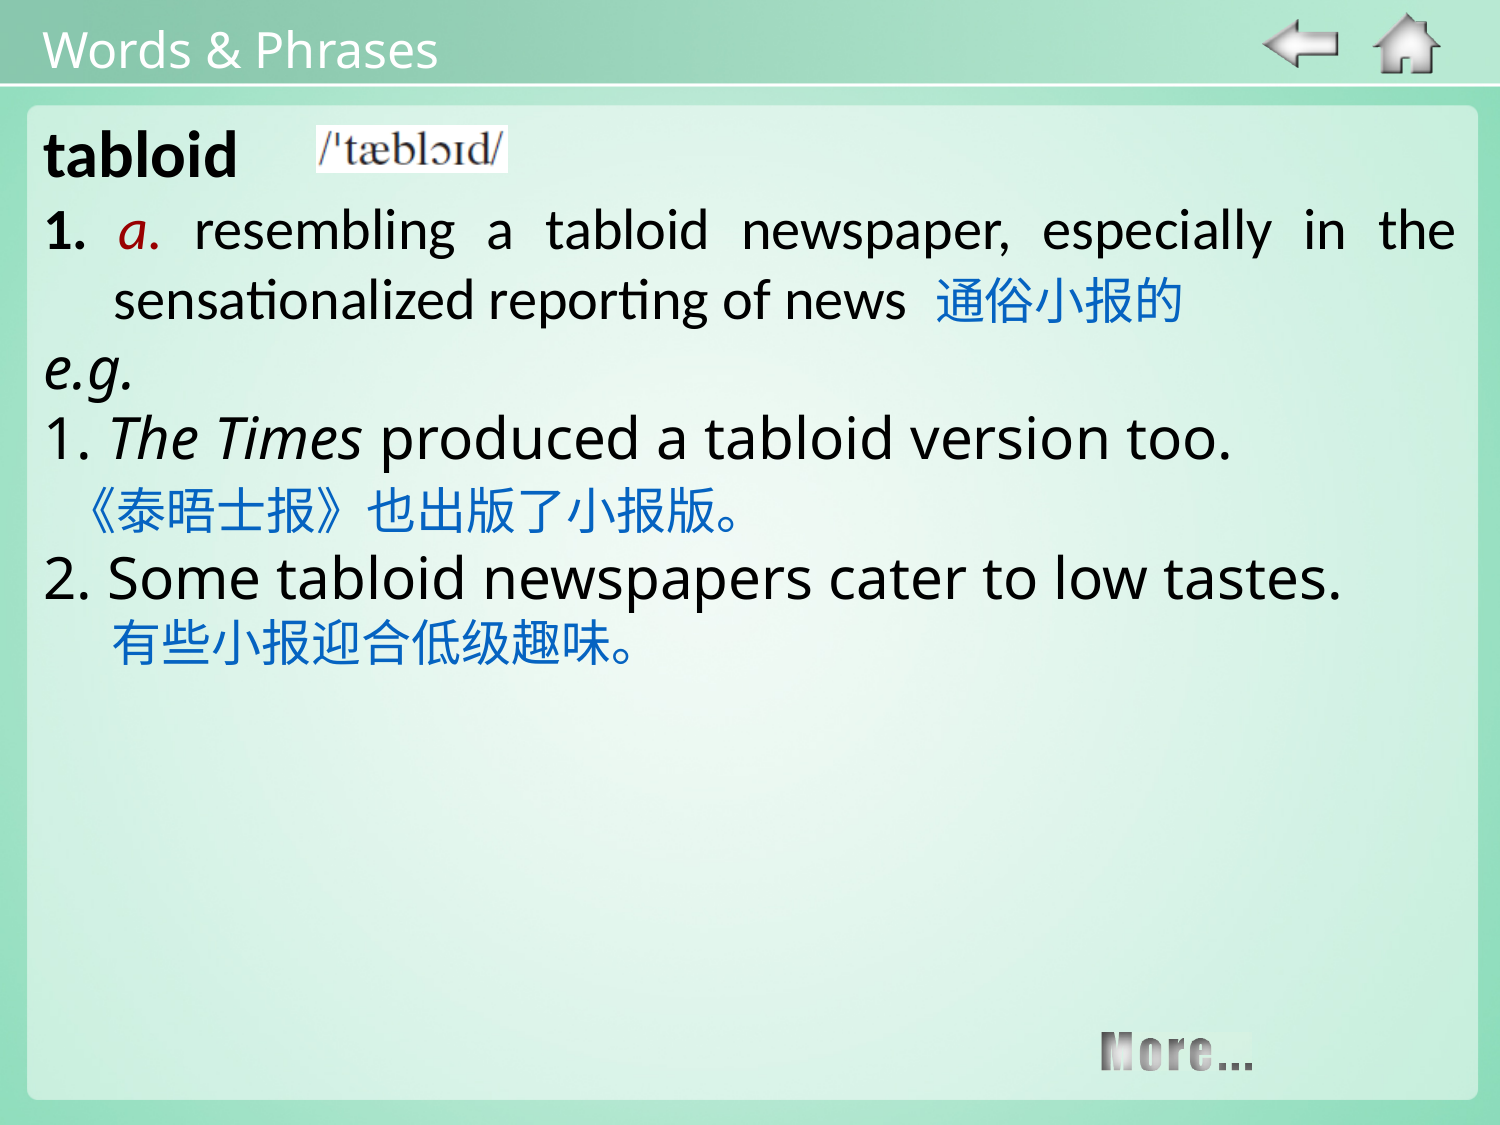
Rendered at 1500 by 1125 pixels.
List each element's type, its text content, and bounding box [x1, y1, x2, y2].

list tabloid 1. a. resembling a tabloid newspaper, especially in the sensationalized reporting of news 通俗小报的 e.g. 1. The Times produced a tabloid version too. 《泰晤士报》也出版了小报版。 2. Some tabloid newspapers cater to low tastes. 有些小报迎合低级趣味。 [27, 103, 1473, 1085]
picture [0, 0, 1500, 1125]
text_box Words & Phrases [27, 11, 582, 87]
